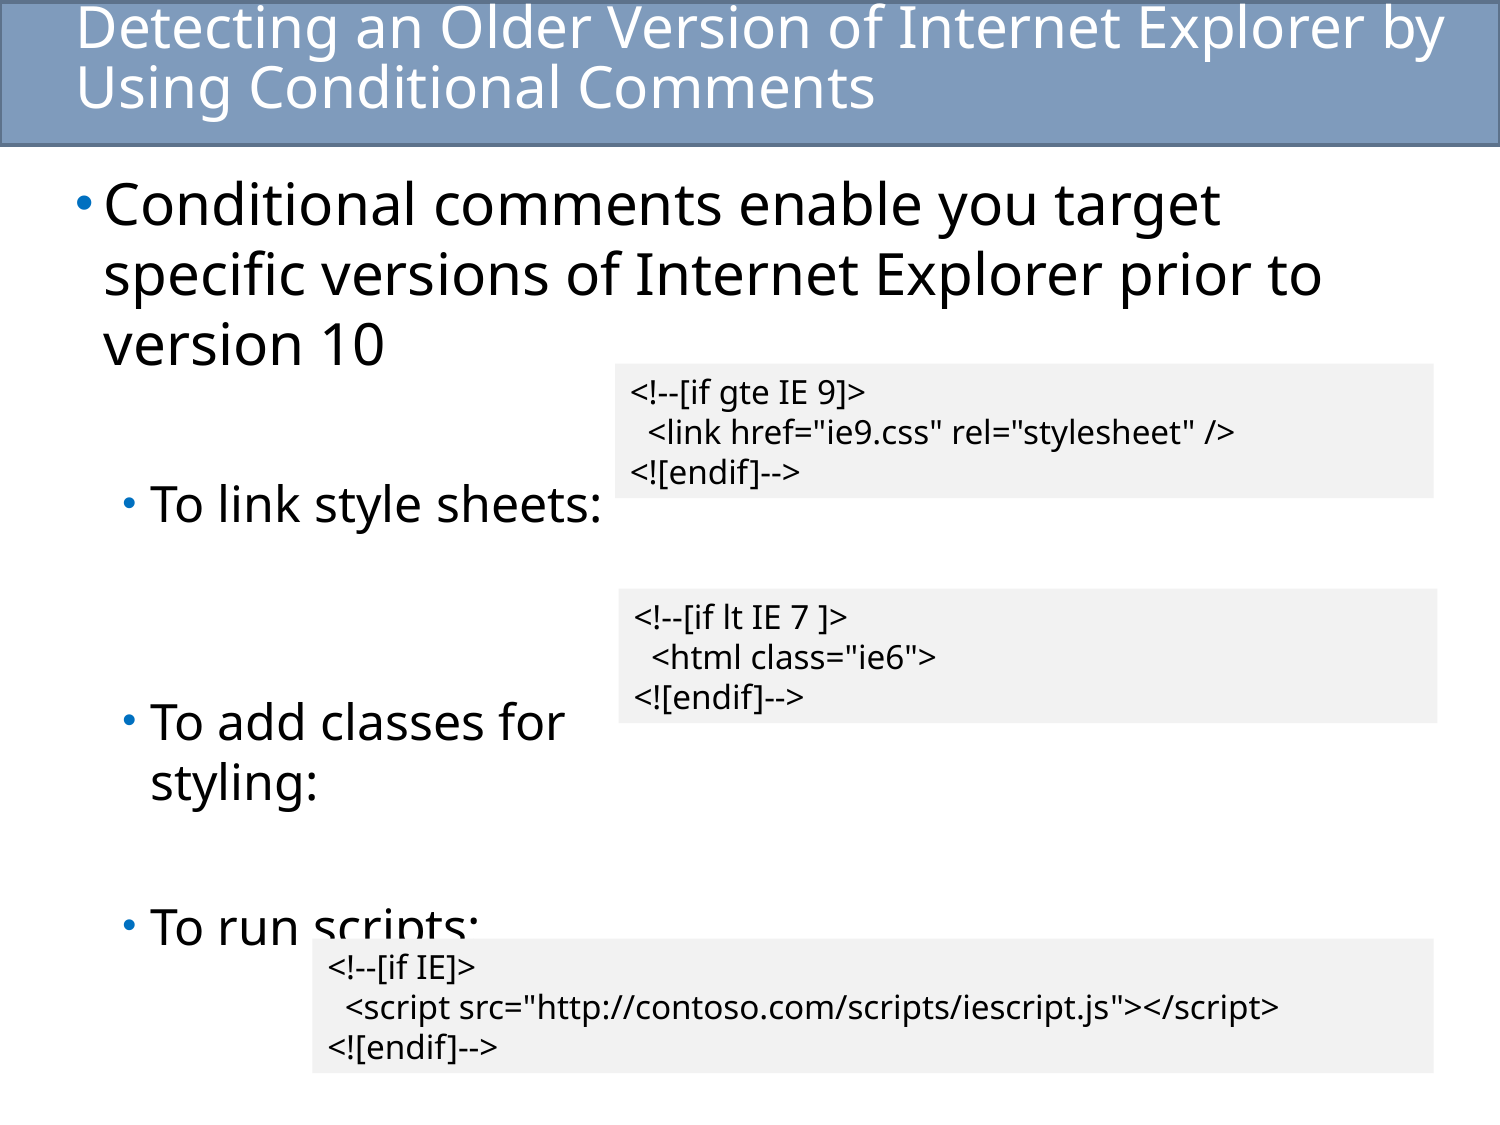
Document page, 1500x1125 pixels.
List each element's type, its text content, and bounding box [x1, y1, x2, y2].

text_box <!--[if lt IE 7 ]> <html class="ie6"> <![endif]--> [618, 588, 1438, 724]
title Detecting an Older Version of Internet Explorer by Using Conditional Comments [75, 0, 1500, 122]
text_box <!--[if gte IE 9]> <link href="ie9.css" rel="stylesheet" /> <![endif]--> [615, 363, 1434, 499]
text_box Conditional comments enable you target specific versions of Internet Explorer prior to version 10 To link style sheets: To add classes for styling: To run scripts: [75, 167, 1408, 1012]
text_box <!--[if IE]> <script src="http://contoso.com/scripts/iescript.js"></script> <![endif]--> [312, 938, 1434, 1074]
